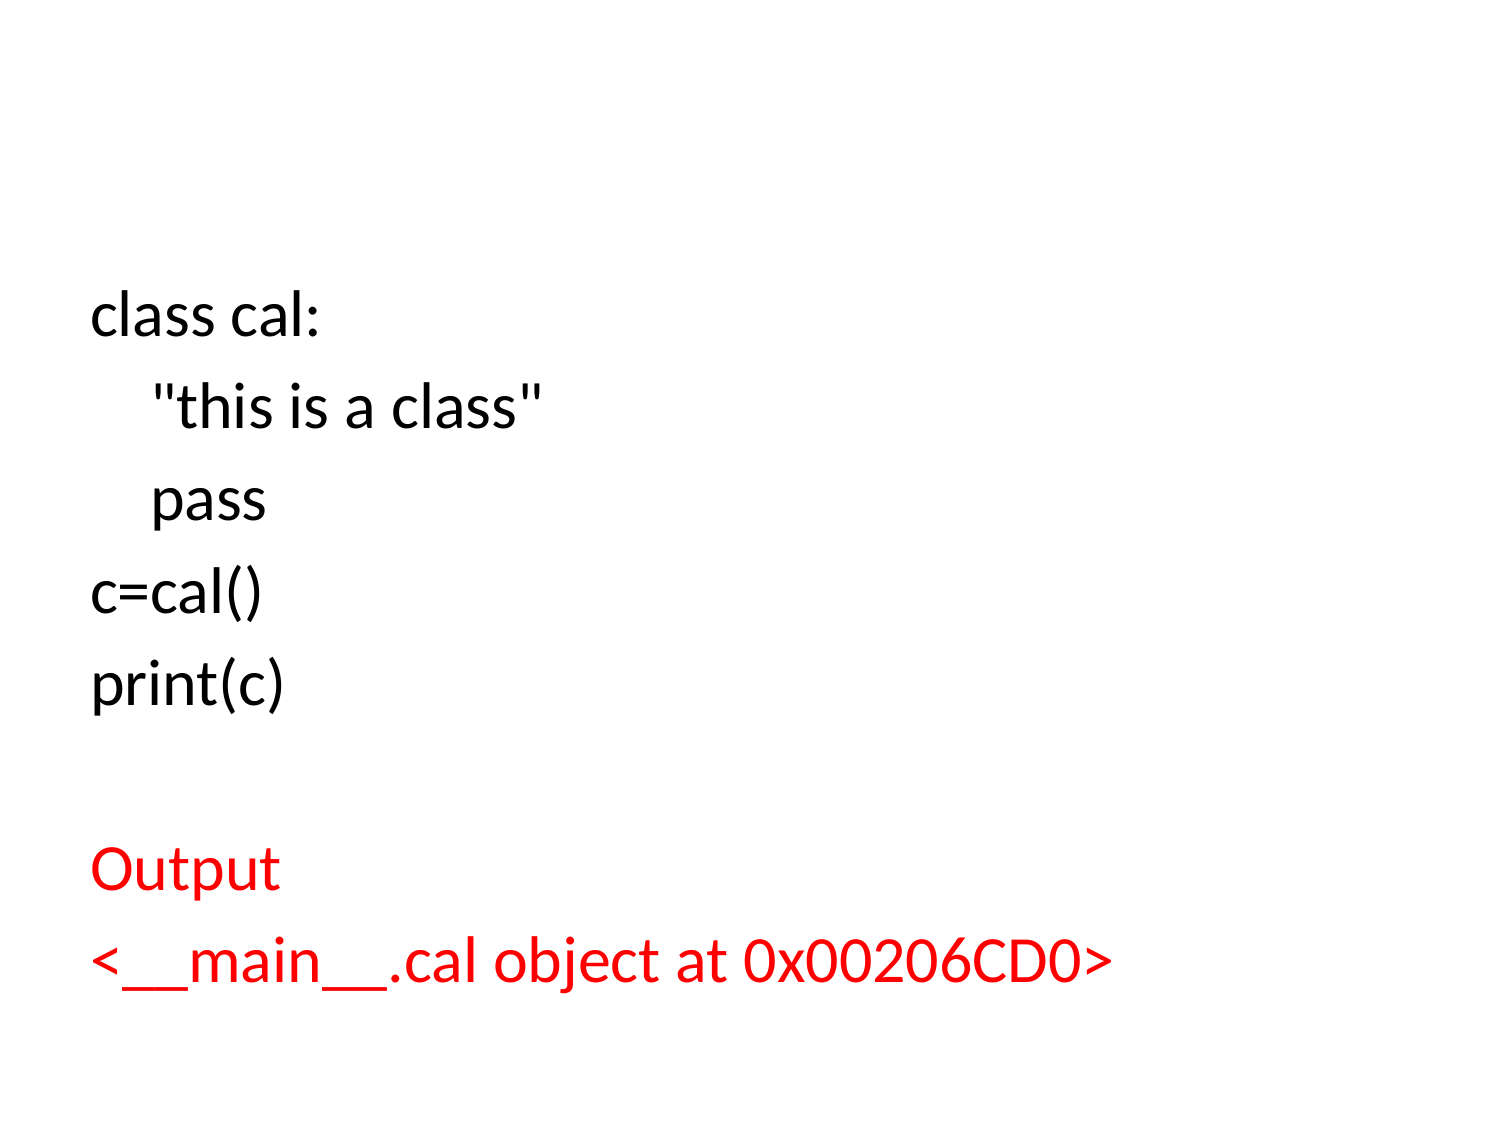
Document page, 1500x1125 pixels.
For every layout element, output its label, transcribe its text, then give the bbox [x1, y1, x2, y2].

list class cal: "this is a class" pass c=cal() print(c) Output <__main__.cal object at 0x00206CD0> [75, 262, 1425, 1005]
